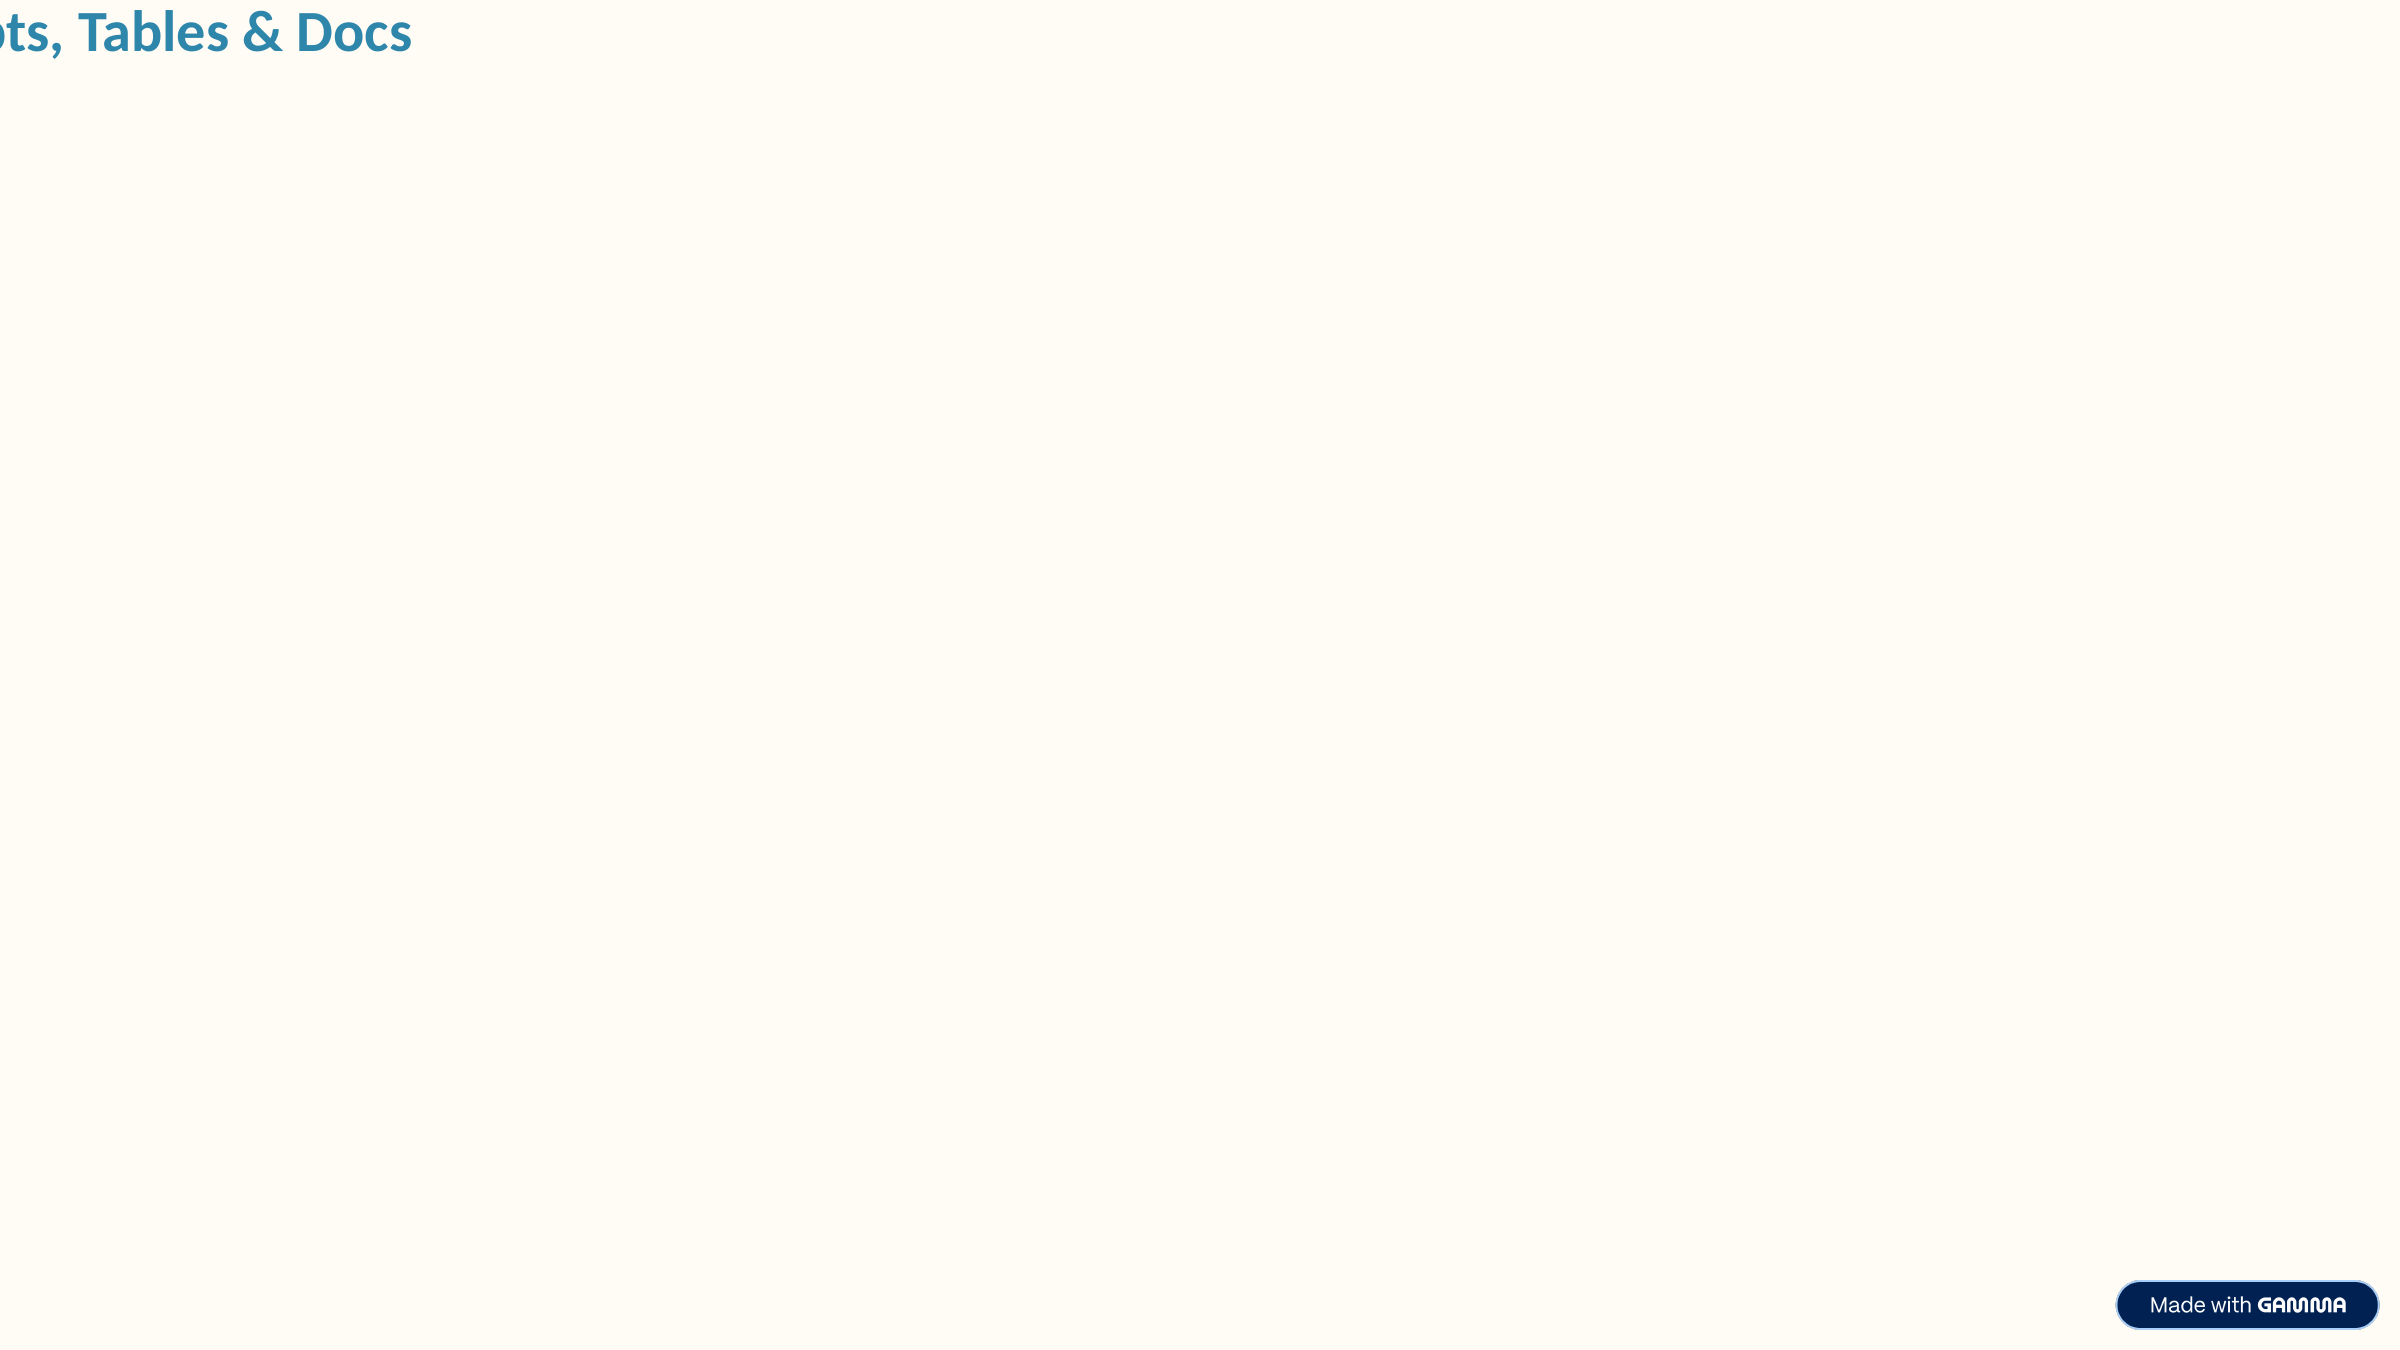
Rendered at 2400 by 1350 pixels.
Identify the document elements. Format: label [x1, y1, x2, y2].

picture [2106, 1271, 2389, 1339]
